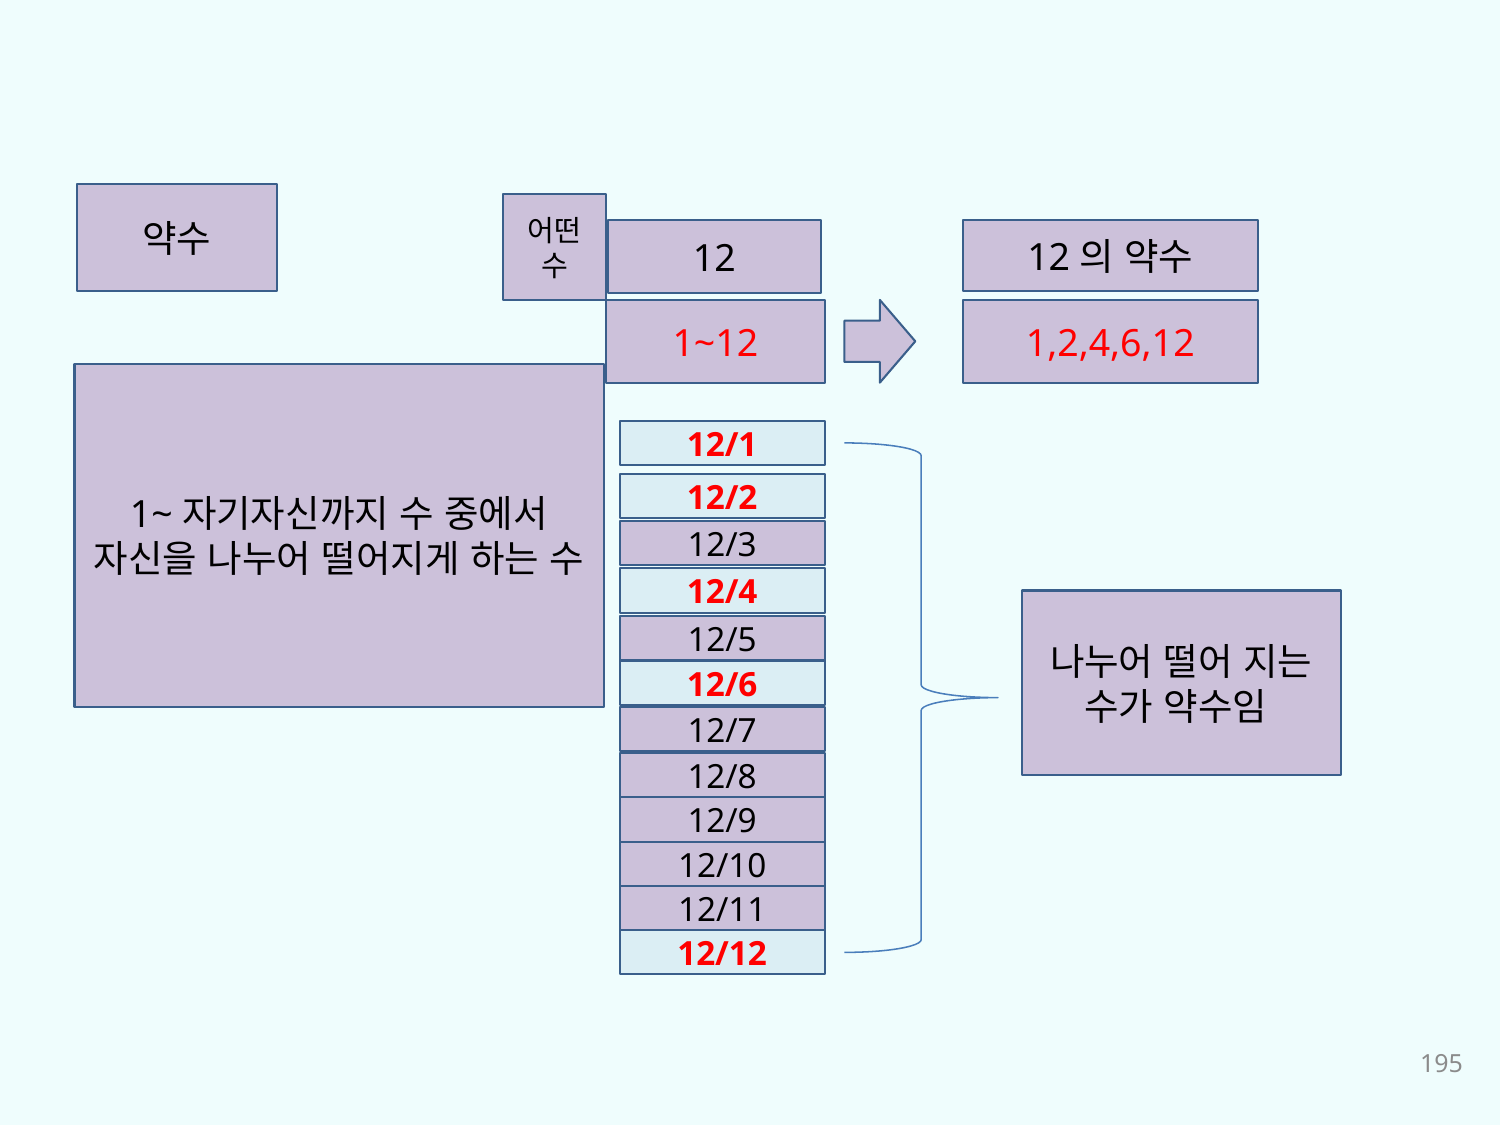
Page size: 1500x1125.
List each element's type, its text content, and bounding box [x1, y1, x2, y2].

text_box 약수 [75, 182, 279, 293]
text_box 1~자기자신까지 수 중에서 자신을 나누어 떨어지게 하는 수 [72, 362, 606, 709]
text_box 12/6 [617, 658, 827, 704]
text_box 12/5 [617, 613, 827, 658]
text_box 12/1 [617, 419, 827, 467]
slide_number 195 [1128, 1035, 1478, 1095]
text_box 12/3 [617, 519, 827, 566]
text_box [844, 442, 999, 954]
text_box 어떤 수 [501, 192, 608, 302]
text_box 12/10 [617, 839, 827, 884]
text_box 1~12 [604, 298, 827, 385]
text_box 12/8 [617, 751, 827, 795]
text_box 나누어 떨어 지는 수가 약수임 [1020, 588, 1343, 777]
text_box 12/4 [617, 566, 827, 613]
text_box 12/12 [617, 928, 827, 977]
text_box 12 [608, 218, 823, 295]
text_box [842, 297, 917, 385]
text_box 12/2 [617, 472, 827, 520]
text_box 12/9 [617, 795, 827, 839]
text_box 1,2,4,6,12 [961, 298, 1260, 385]
text_box 12/7 [617, 704, 827, 751]
text_box 12/11 [617, 884, 827, 929]
text_box 12의 약수 [961, 218, 1260, 293]
